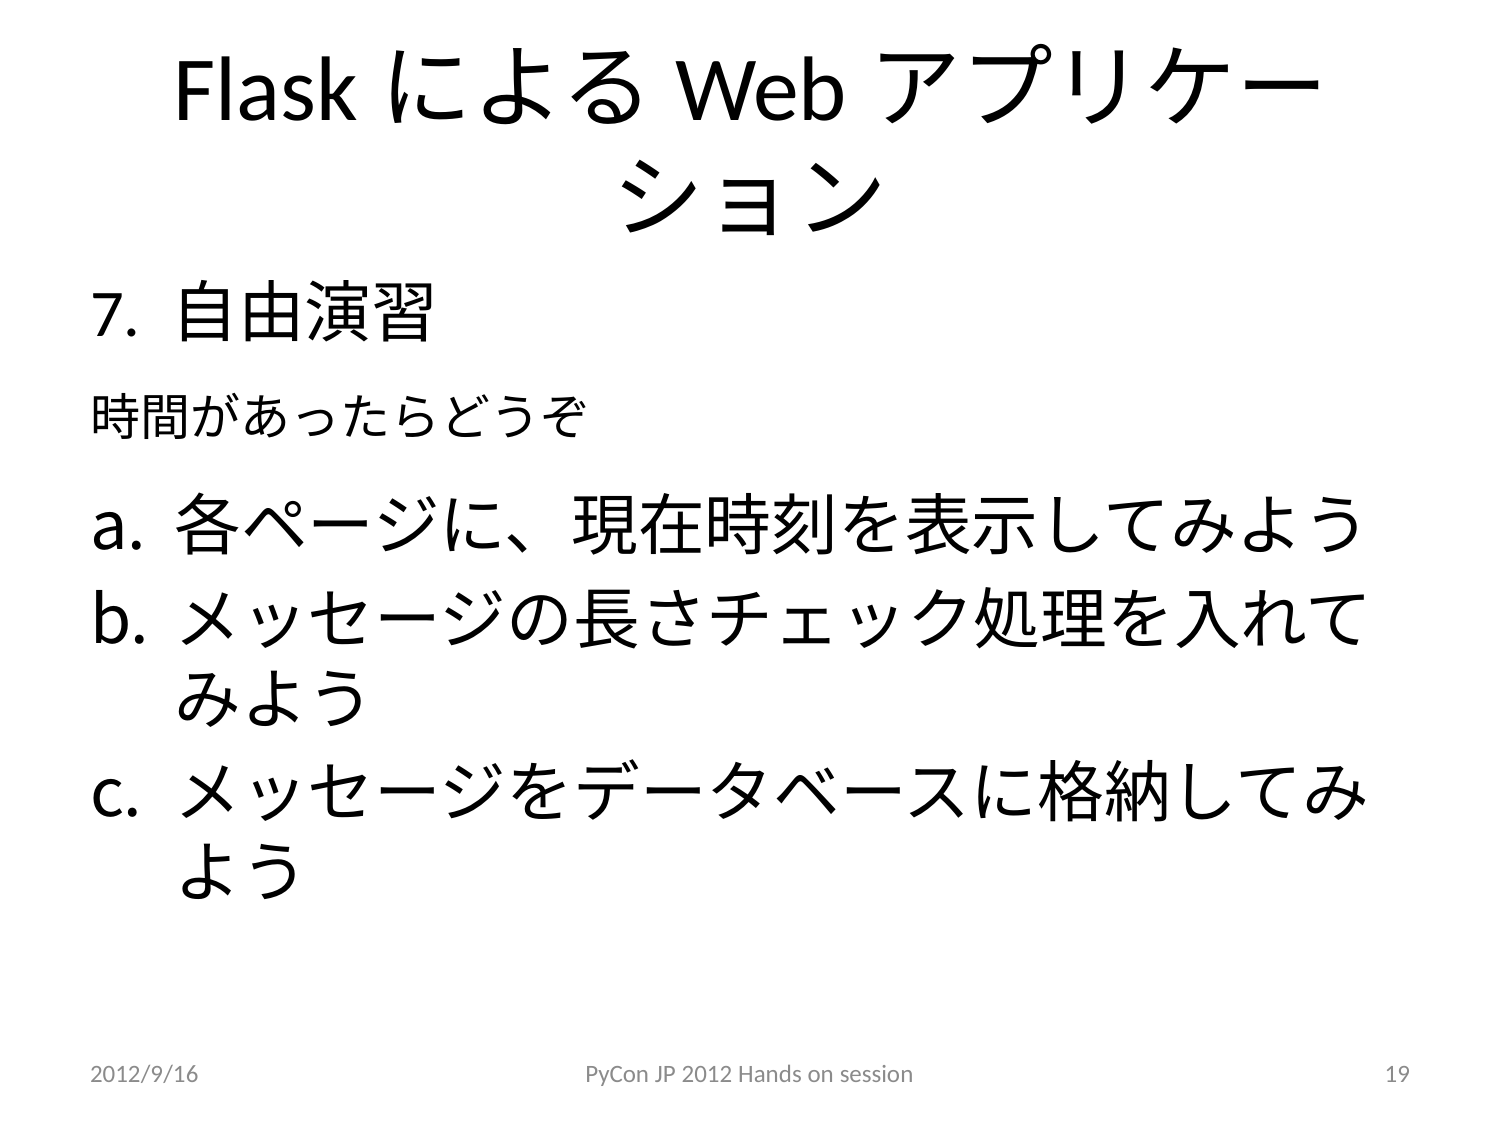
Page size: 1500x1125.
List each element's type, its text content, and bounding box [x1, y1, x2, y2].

list 7. 自由演習 時間があったらどうぞ 各ページに、現在時刻を表示してみよう メッセージの長さチェック処理を入れてみよう メッセージをデータベースに格納してみよう [75, 262, 1425, 1005]
slide_number 19 [1074, 1042, 1425, 1103]
footer PyCon JP 2012 Hands on session [512, 1042, 988, 1103]
title FlaskによるWebアプリケーション [75, 45, 1425, 233]
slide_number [75, 1042, 425, 1103]
